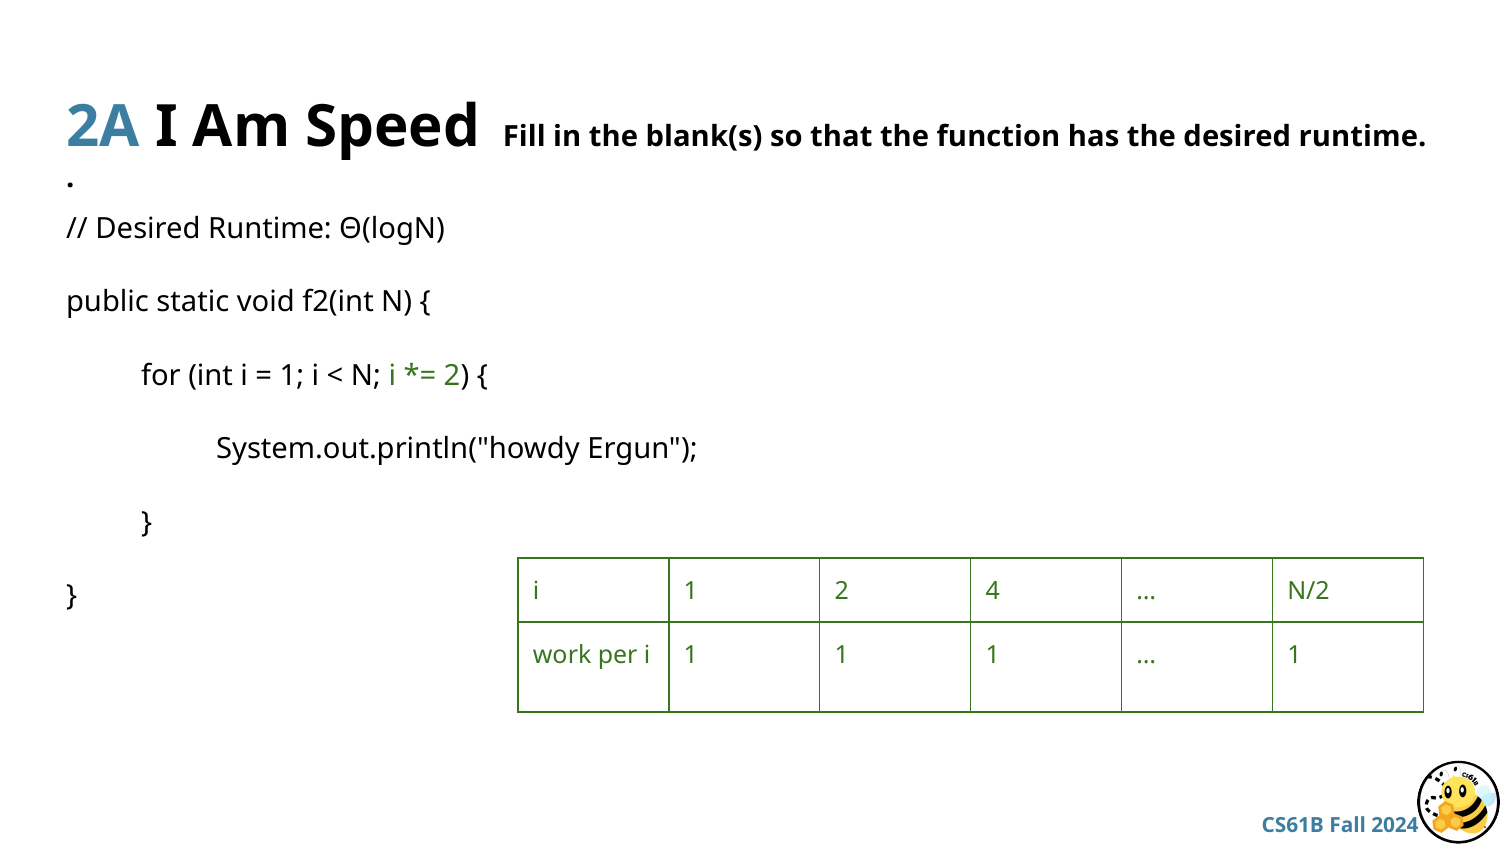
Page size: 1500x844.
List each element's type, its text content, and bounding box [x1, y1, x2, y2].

table_header 4 [971, 559, 1121, 621]
picture [1417, 760, 1500, 844]
table_cell 1 [670, 623, 819, 711]
table_cell 1 [820, 623, 970, 711]
table_cell 1 [971, 623, 1121, 711]
table_header 2 [820, 559, 970, 621]
table_header i [519, 559, 668, 621]
list // Desired Runtime: Θ(logN) public static void f2(int N) { for (int i = 1; i < N; i *= 2) { System.out.println("howdy Ergun"); } } [51, 189, 1449, 750]
table_header … [1122, 559, 1272, 621]
table_cell … [1122, 623, 1272, 711]
table_cell work per i [519, 623, 668, 711]
table_header 1 [670, 559, 819, 621]
table_cell 1 [1273, 623, 1423, 711]
title 2A I Am Speed Fill in the blank(s) so that the function has the desired runtime. . [51, 72, 1449, 167]
table_header N/2 [1273, 559, 1423, 621]
